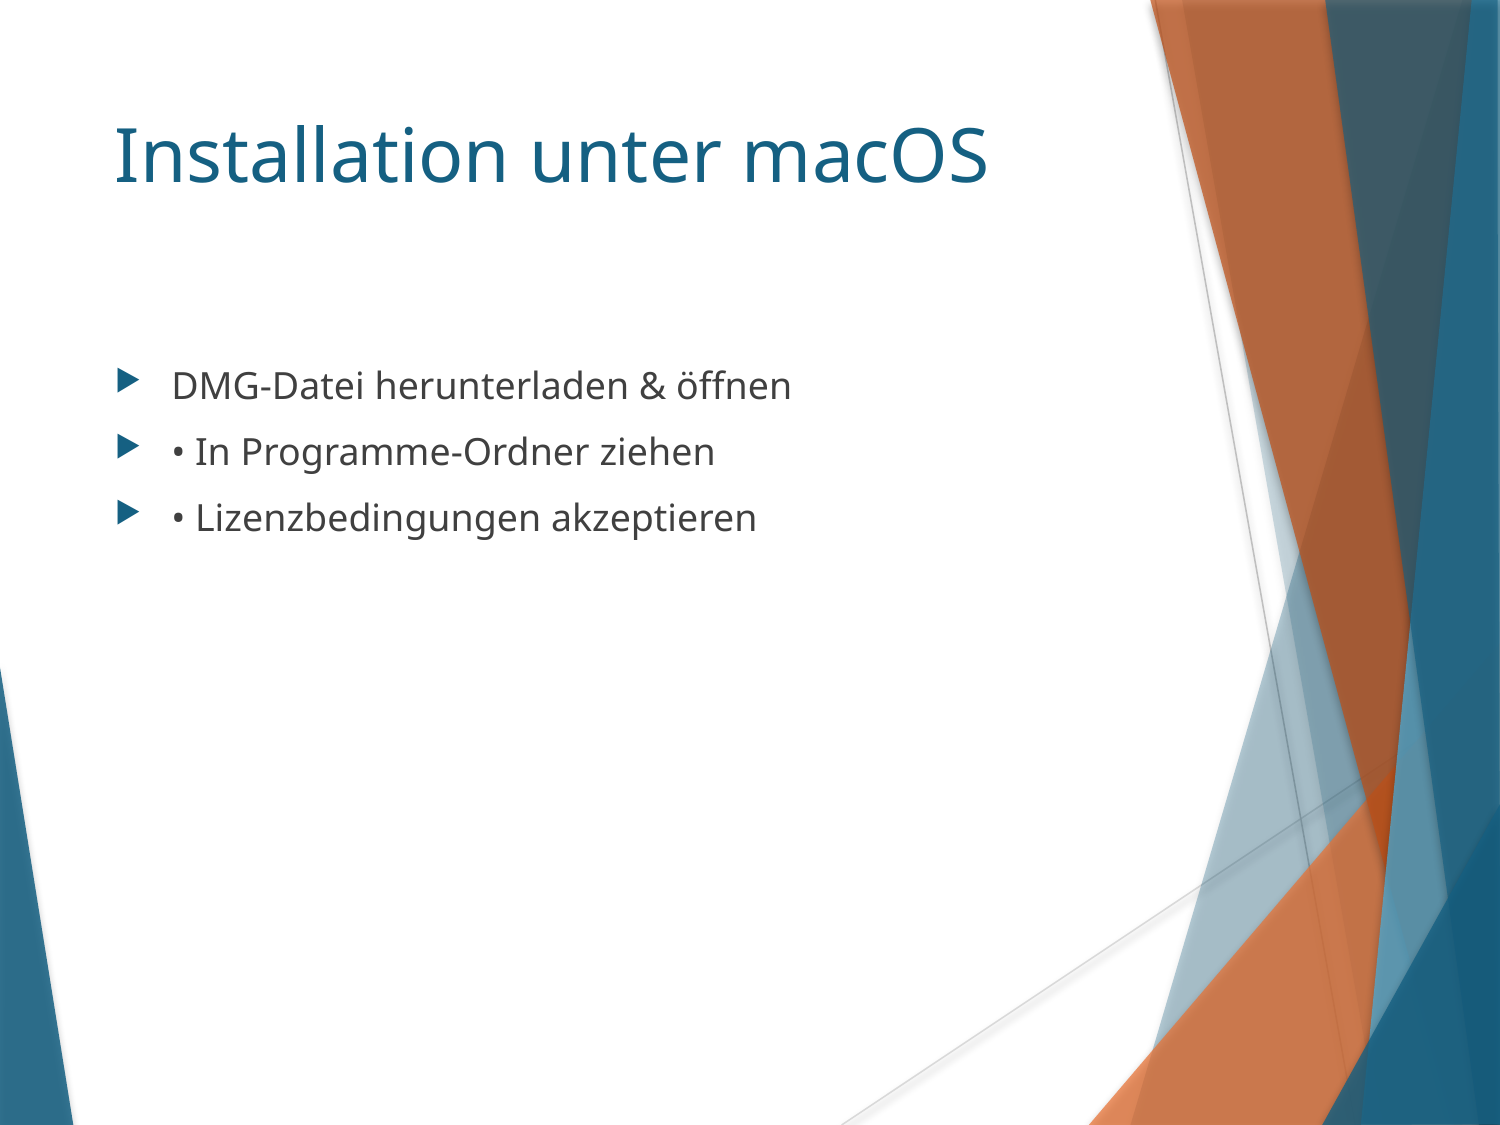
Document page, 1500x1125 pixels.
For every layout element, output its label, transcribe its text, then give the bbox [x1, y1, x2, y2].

title Installation unter macOS [99, 99, 1142, 317]
list DMG-Datei herunterladen & öffnen • In Programme-Ordner ziehen • Lizenzbedingungen akzeptieren [99, 354, 1142, 992]
